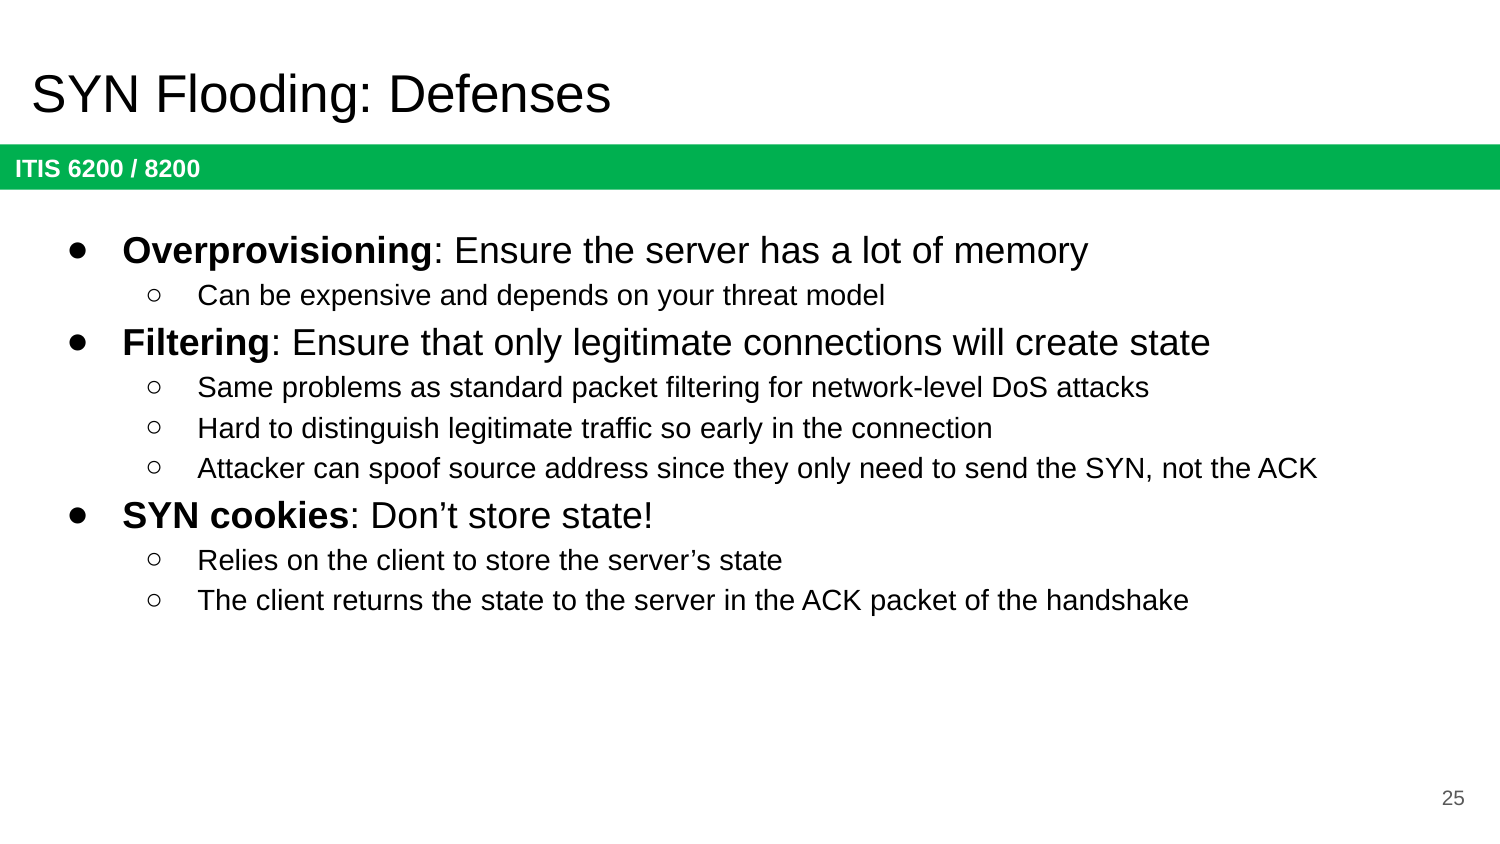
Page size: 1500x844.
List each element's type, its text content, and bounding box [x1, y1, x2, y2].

title SYN Flooding: Defenses [16, 44, 1415, 139]
slide_number 25 [1389, 764, 1480, 830]
list Overprovisioning: Ensure the server has a lot of memory Can be expensive and depends on your threat model Filtering: Ensure that only legitimate connections will create state Same problems as standard packet filtering for network-level DoS attacks Hard to distinguish legitimate traffic so early in the connection Attacker can spoof source address since they only need to send the SYN, not the ACK SYN cookies: Don’t store state! Relies on the client to store the server’s state The client returns the state to the server in the ACK packet of the handshake [32, 204, 1431, 823]
